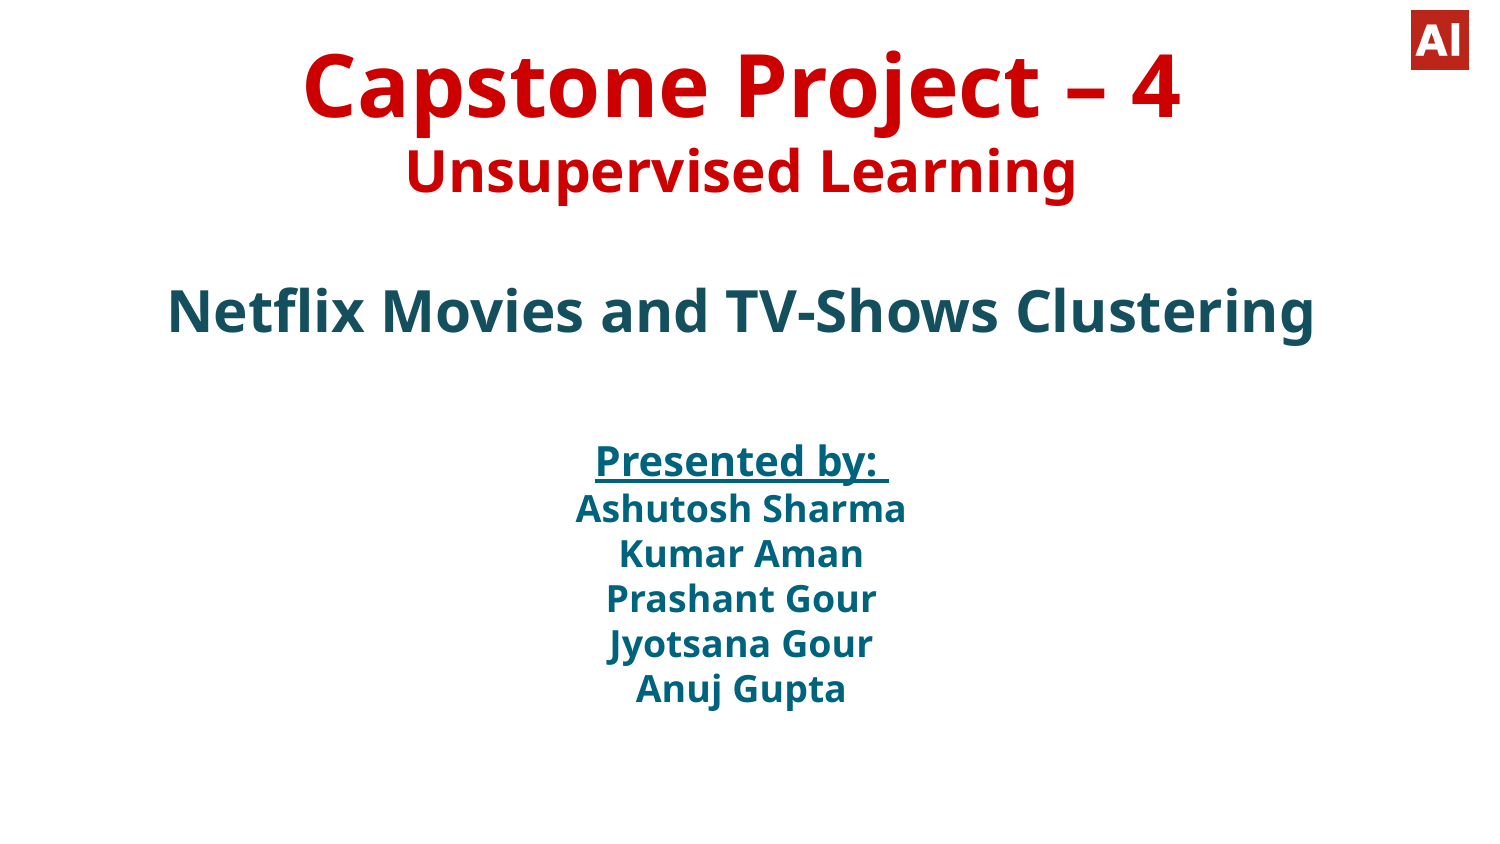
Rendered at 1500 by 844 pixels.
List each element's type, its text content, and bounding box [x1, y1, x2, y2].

picture [1411, 10, 1469, 70]
title Capstone Project – 4 Unsupervised Learning Netflix Movies and TV-Shows Clustering Presented by: Ashutosh Sharma Kumar Aman Prashant Gour Jyotsana Gour Anuj Gupta [43, 282, 1440, 805]
